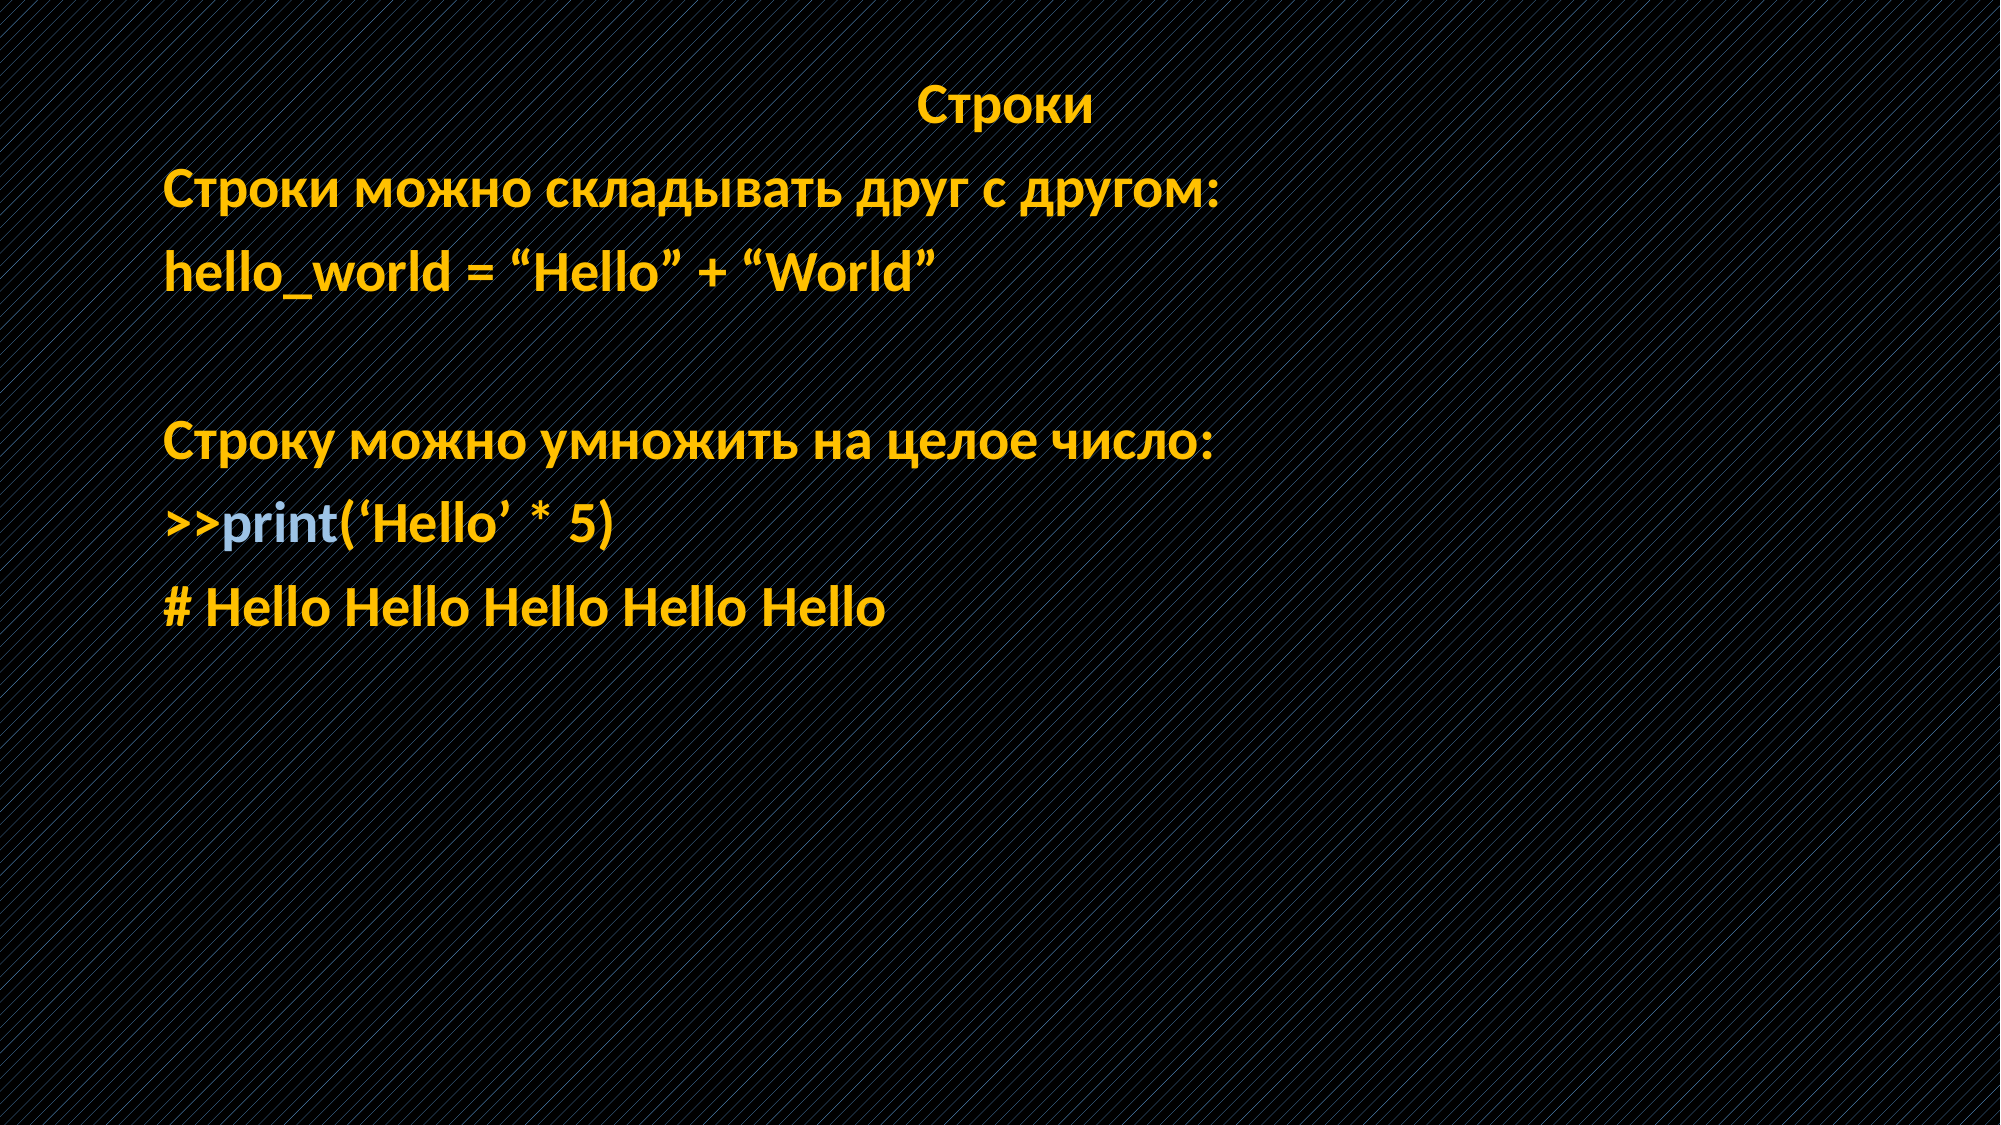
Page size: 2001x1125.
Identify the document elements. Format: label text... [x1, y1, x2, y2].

subtitle Строки Строки можно складывать друг с другом: hello_world = “Hello” + “World” Строку можно умножить на целое число: >>print(‘Hello’ * 5) # Hello Hello Hello Hello Hello [148, 66, 1864, 1006]
